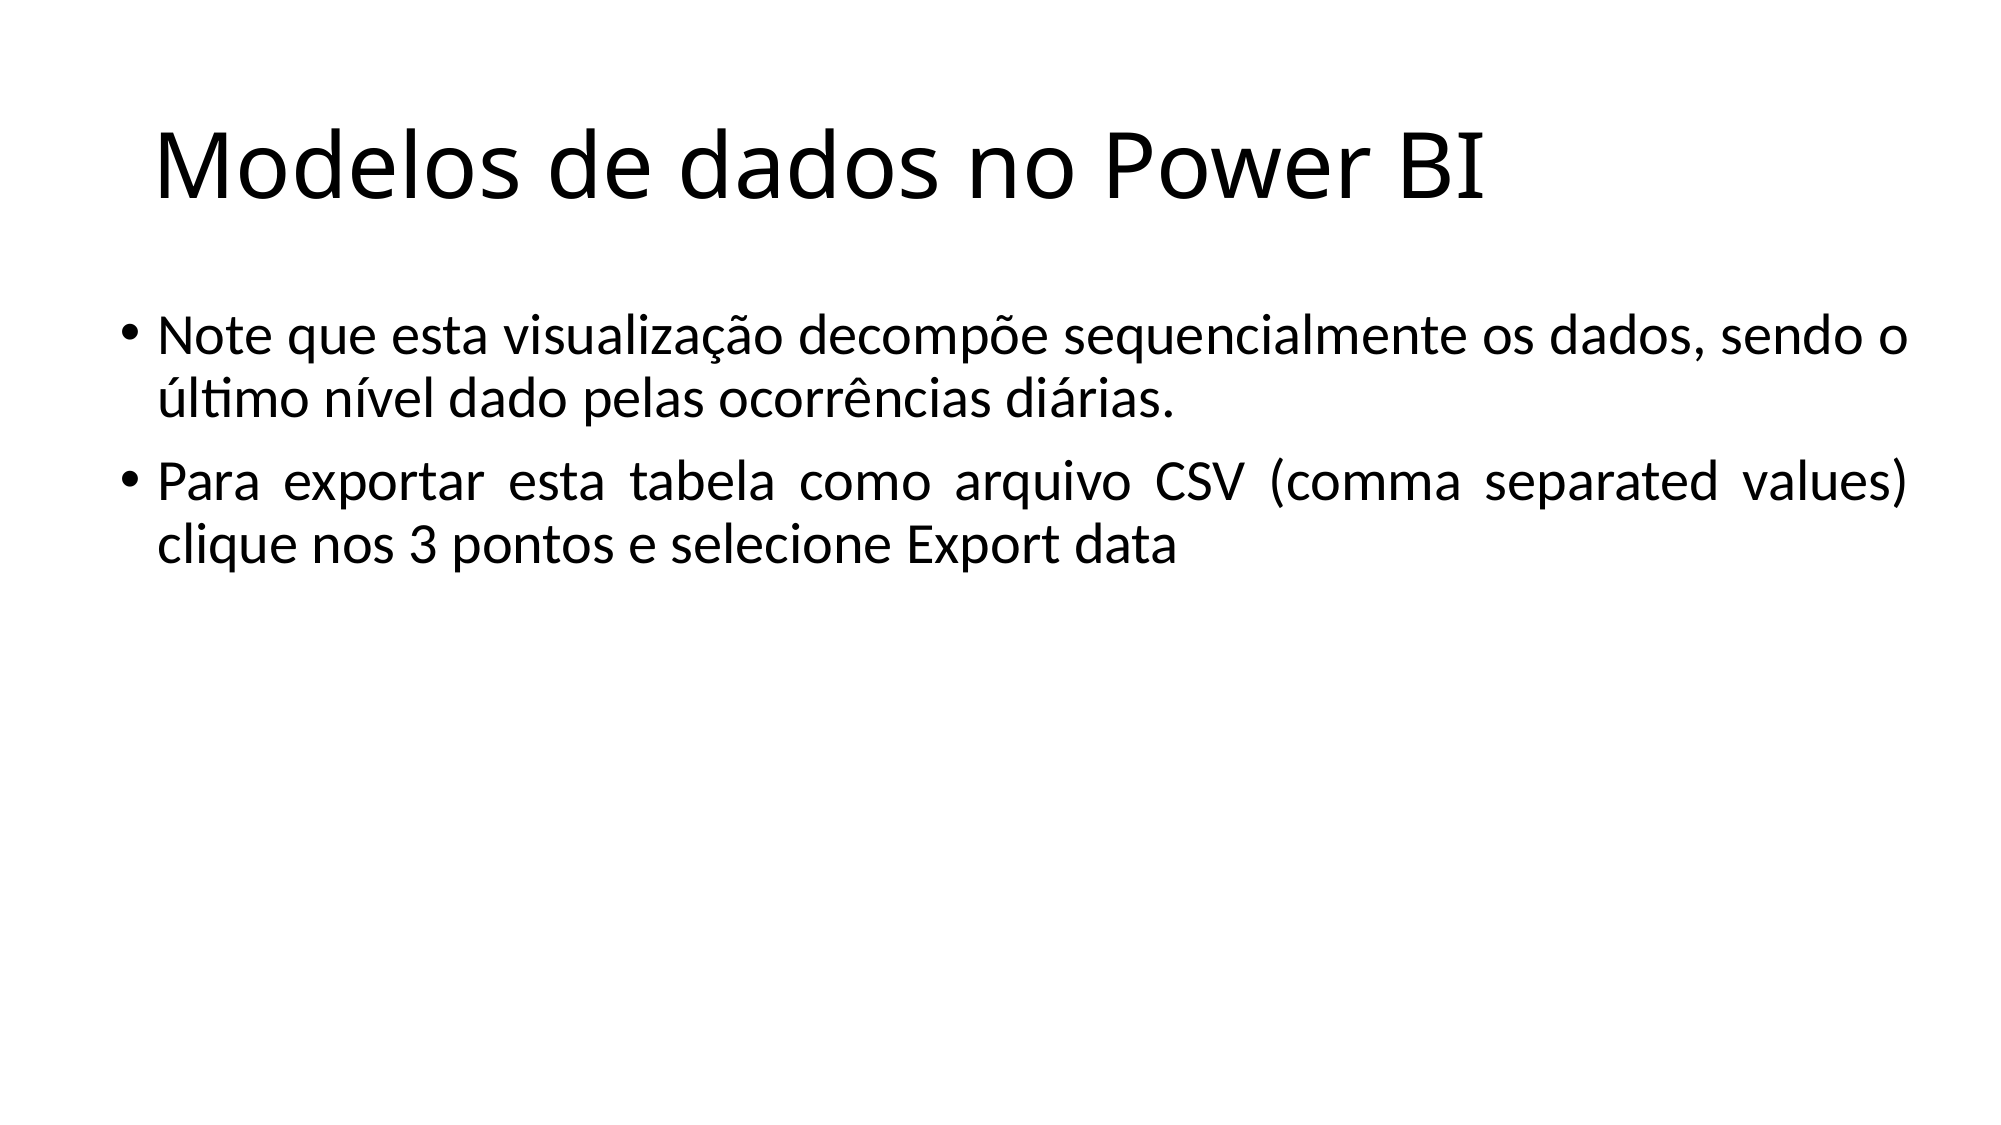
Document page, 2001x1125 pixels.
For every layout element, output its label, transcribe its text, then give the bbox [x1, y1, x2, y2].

list Note que esta visualização decompõe sequencialmente os dados, sendo o último nível dado pelas ocorrências diárias. Para exportar esta tabela como arquivo CSV (comma separated values) clique nos 3 pontos e selecione Export data [104, 296, 1925, 1085]
title Modelos de dados no Power BI [137, 59, 1863, 278]
